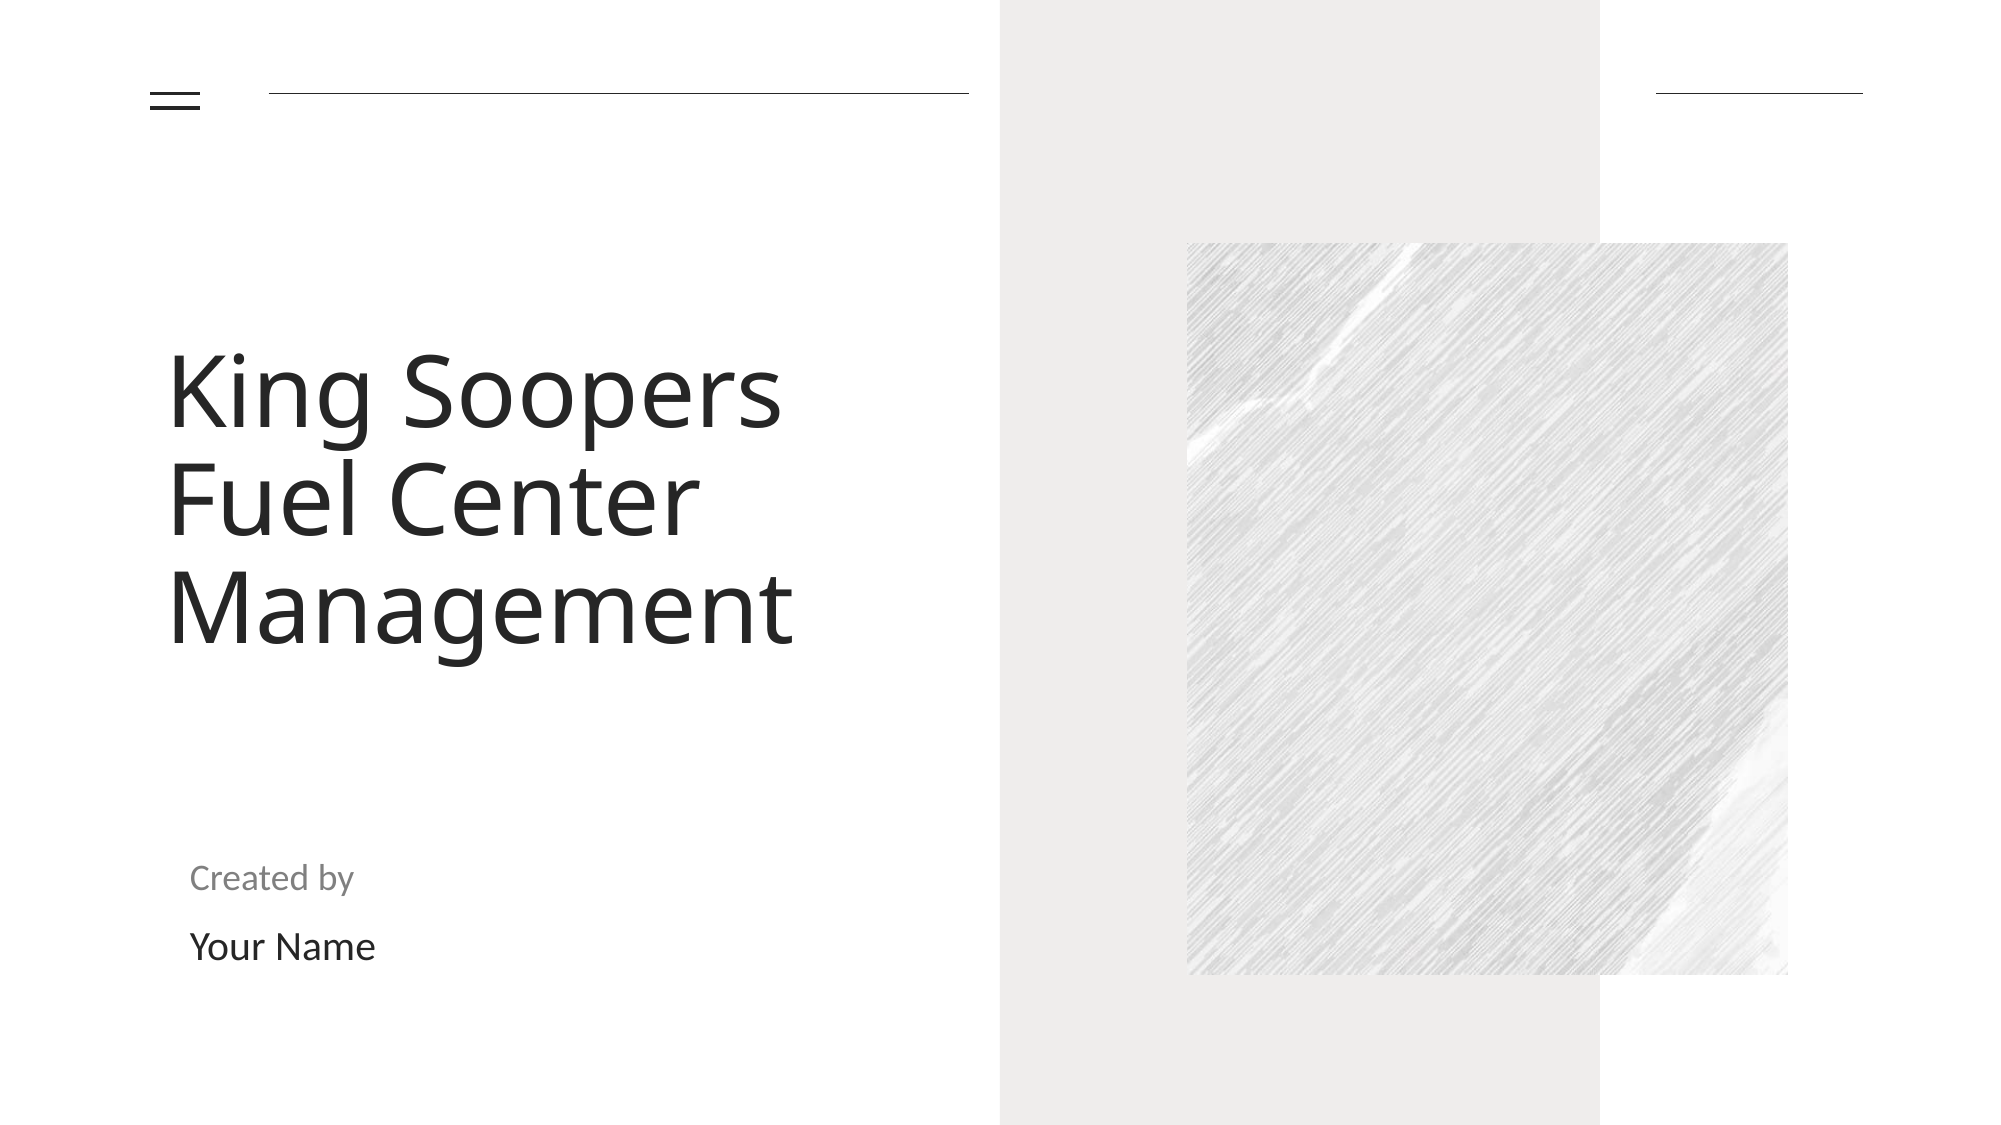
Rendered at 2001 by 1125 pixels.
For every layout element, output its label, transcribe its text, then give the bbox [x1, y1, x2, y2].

list Your Name [174, 916, 663, 977]
list Created by [174, 850, 663, 911]
picture [1187, 243, 1788, 976]
title King Soopers Fuel Center Management [150, 394, 1000, 612]
